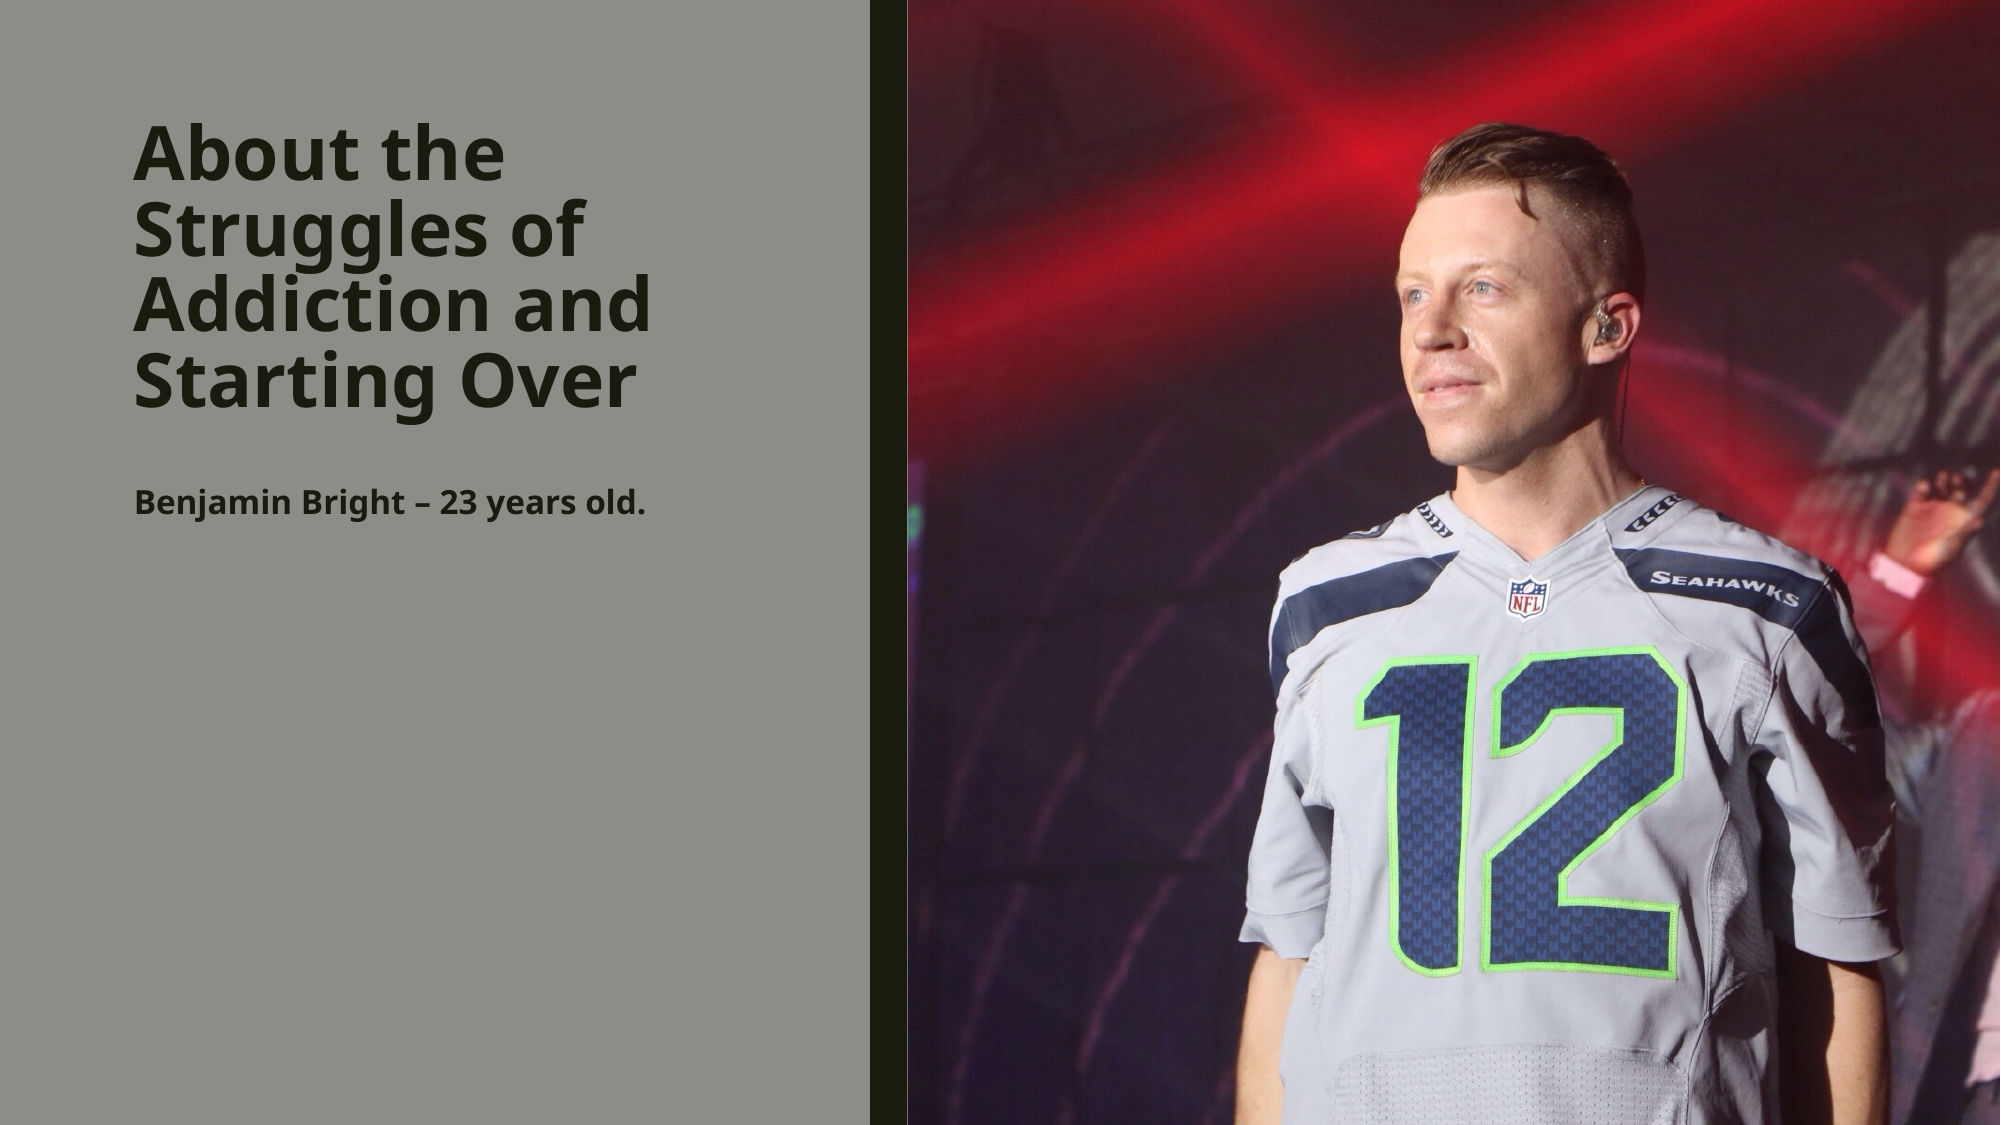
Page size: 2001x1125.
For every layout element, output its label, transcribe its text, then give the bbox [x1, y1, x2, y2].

list Benjamin Bright – 23 years old. [118, 468, 752, 963]
picture [907, 0, 2000, 1125]
title About the Struggles of Addiction and Starting Over [118, 112, 752, 467]
